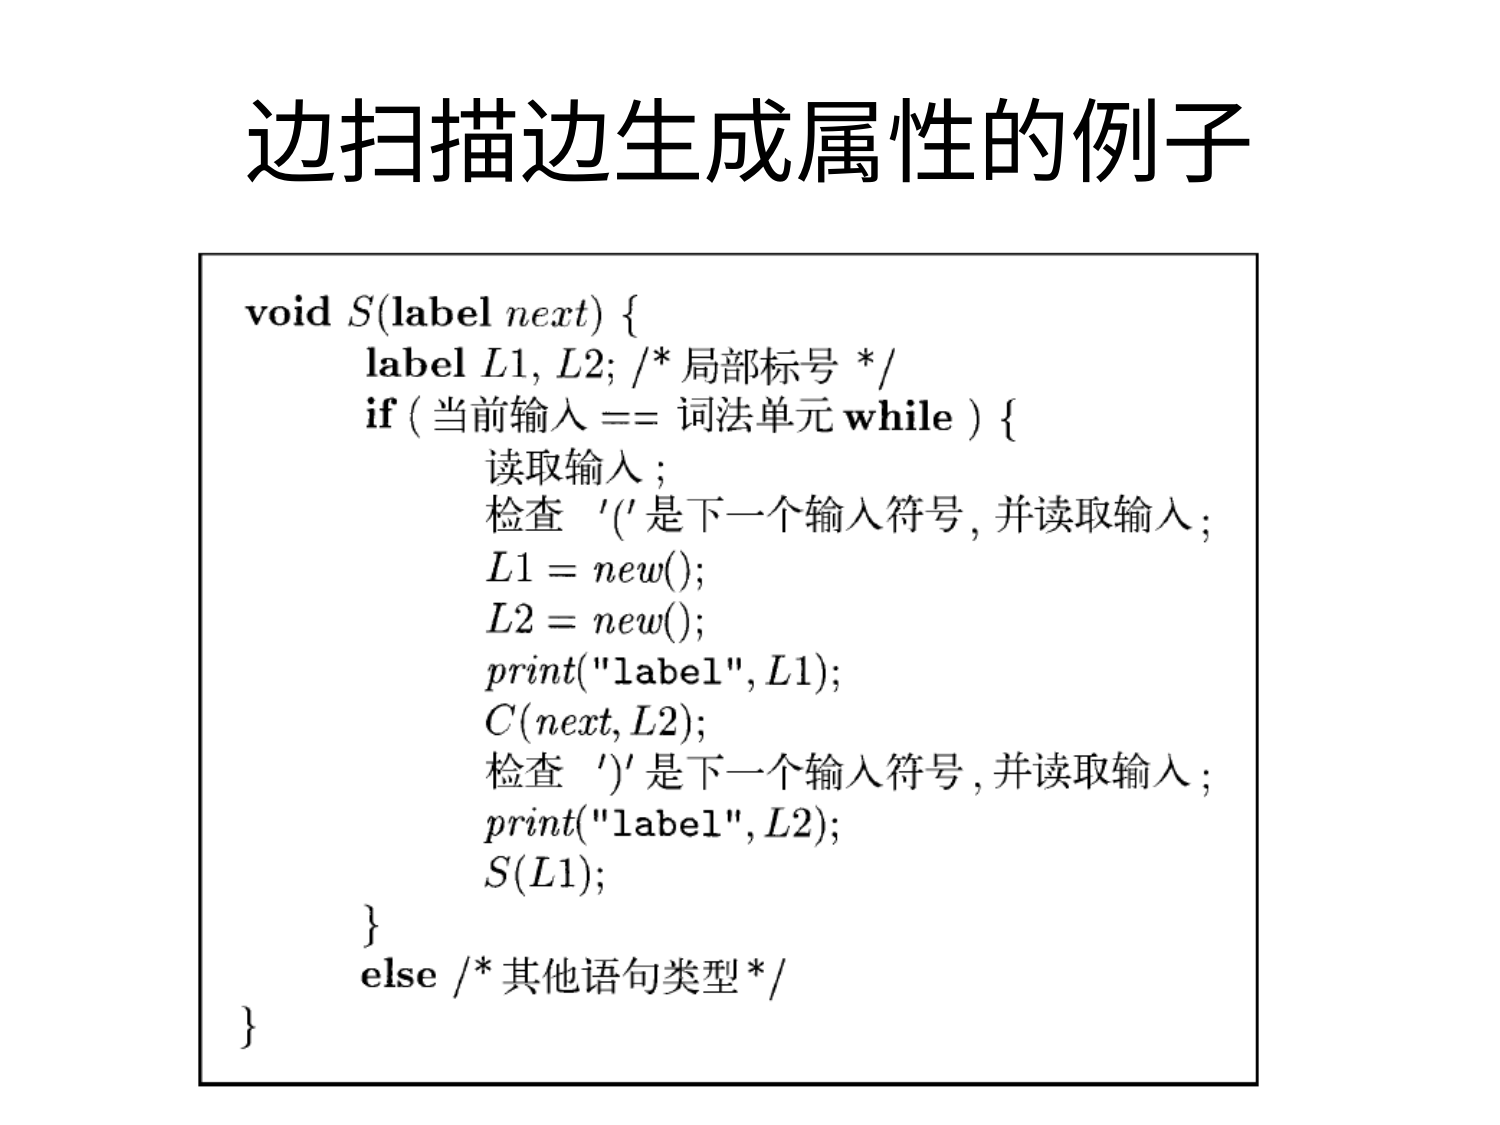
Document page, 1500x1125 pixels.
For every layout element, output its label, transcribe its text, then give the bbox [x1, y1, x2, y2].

picture [187, 245, 1269, 1101]
title 边扫描边生成属性的例子 [75, 45, 1425, 233]
